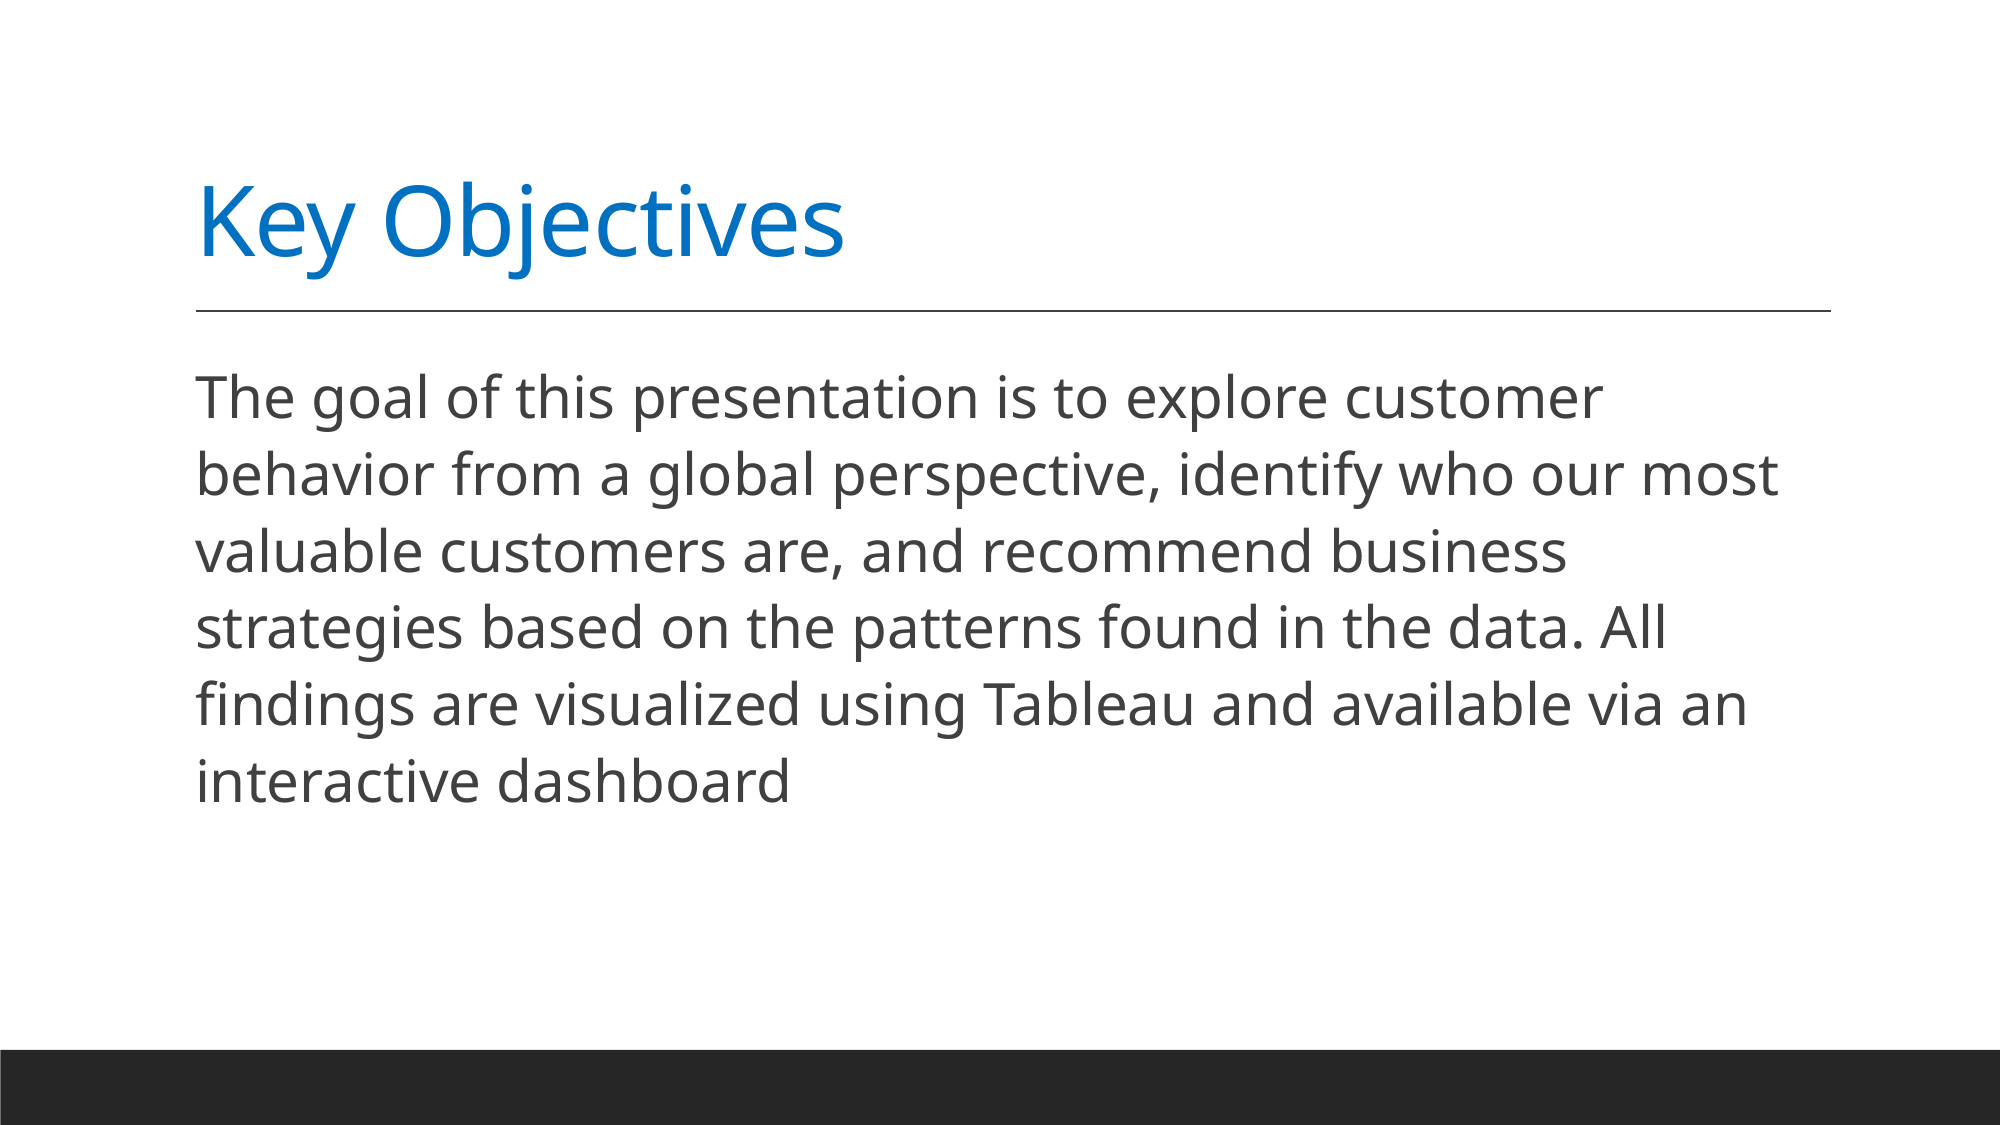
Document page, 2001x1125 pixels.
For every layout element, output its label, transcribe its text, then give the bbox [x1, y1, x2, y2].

list The goal of this presentation is to explore customer behavior from a global perspective, identify who our most valuable customers are, and recommend business strategies based on the patterns found in the data. All findings are visualized using Tableau and available via an interactive dashboard [180, 345, 1830, 963]
title Key Objectives [180, 47, 1830, 285]
